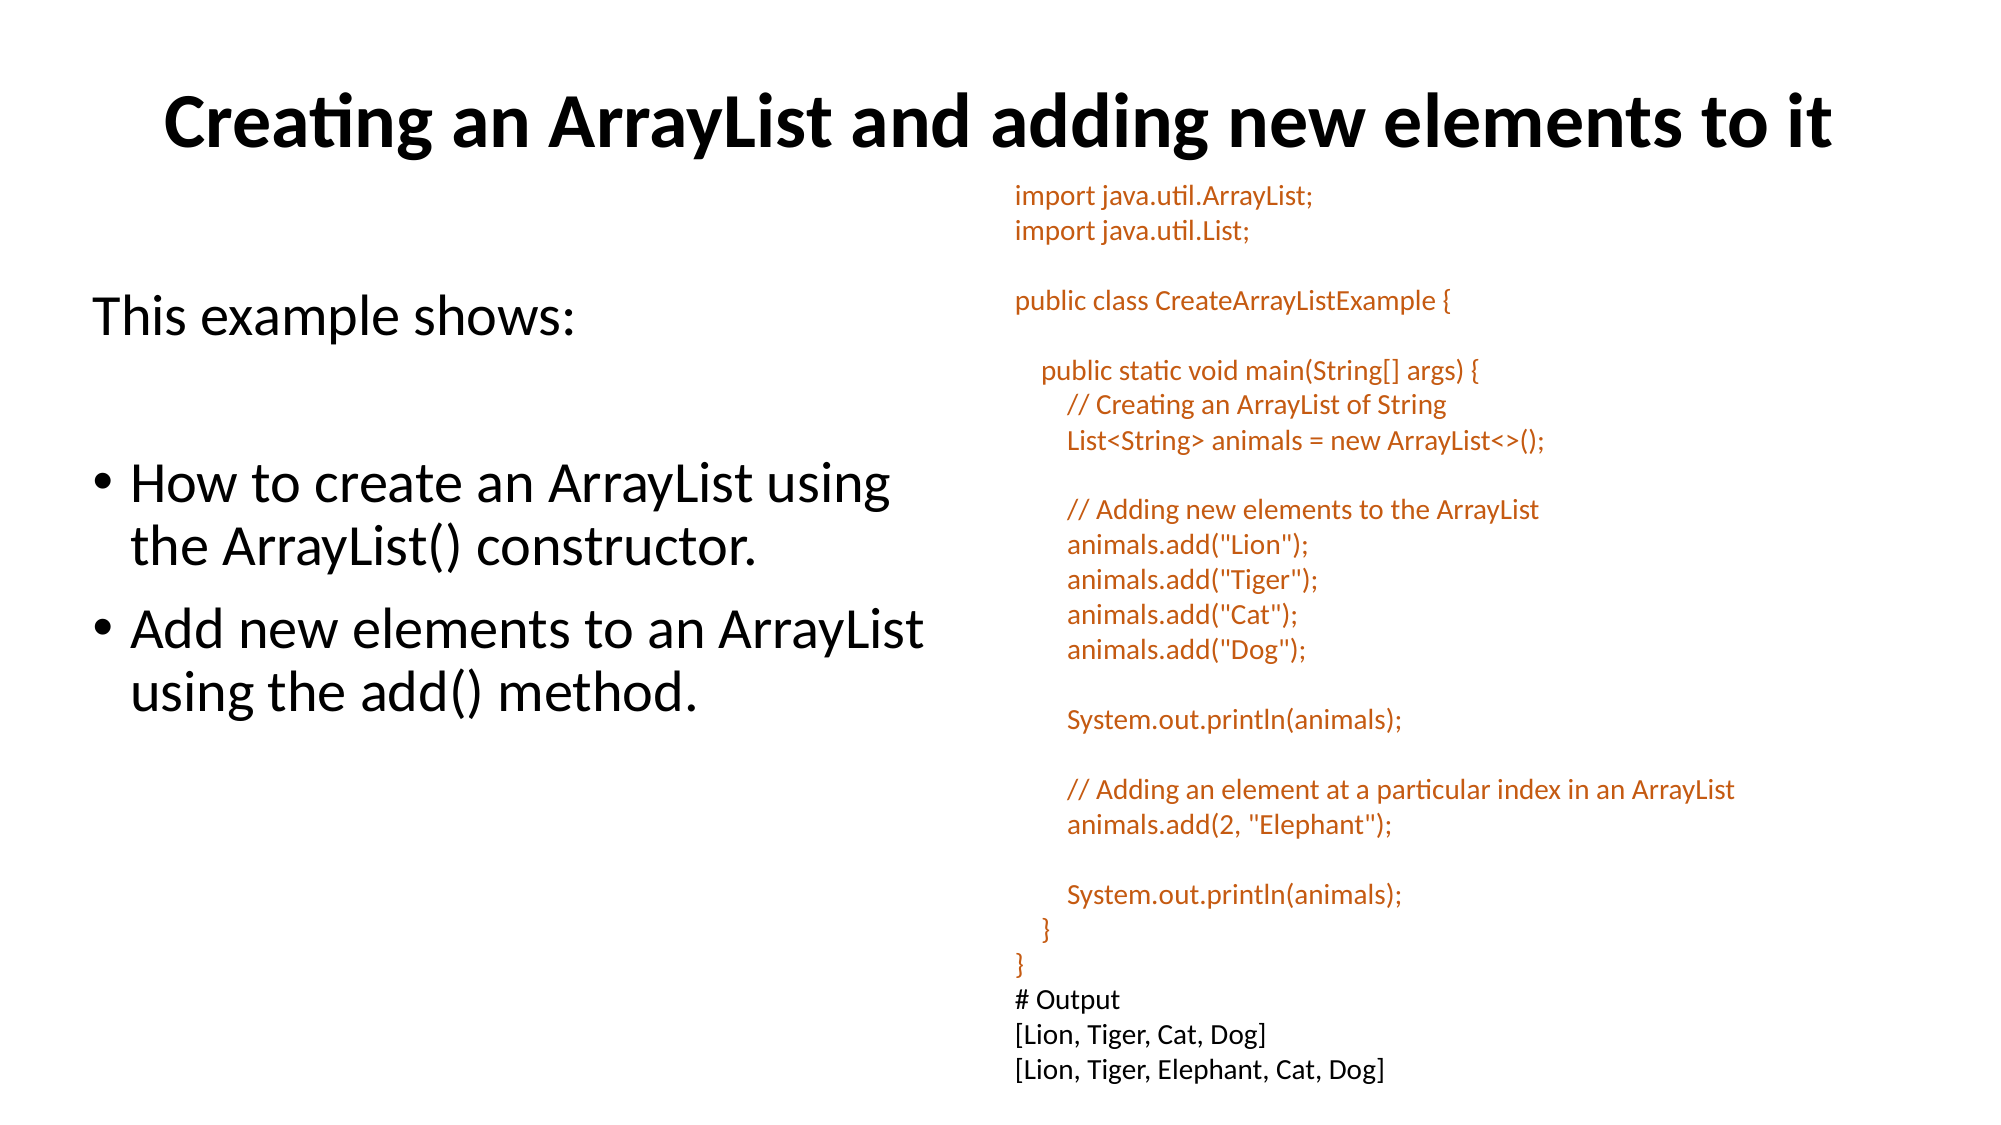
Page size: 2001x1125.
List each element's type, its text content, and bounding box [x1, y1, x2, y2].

title Creating an ArrayList and adding new elements to it [137, 59, 1863, 278]
list This example shows: How to create an ArrayList using the ArrayList() constructor. Add new elements to an ArrayList using the add() method. [77, 277, 955, 992]
text_box import java.util.ArrayList; import java.util.List; public class CreateArrayListExample { public static void main(String[] args) { // Creating an ArrayList of String List<String> animals = new ArrayList<>(); // Adding new elements to the ArrayList animals.add("Lion"); animals.add("Tiger"); animals.add("Cat"); animals.add("Dog"); System.out.println(animals); // Adding an element at a particular index in an ArrayList animals.add(2, "Elephant"); System.out.println(animals); } } # Output [Lion, Tiger, Cat, Dog] [Lion, Tiger, Elephant, Cat, Dog] [999, 168, 2000, 1125]
